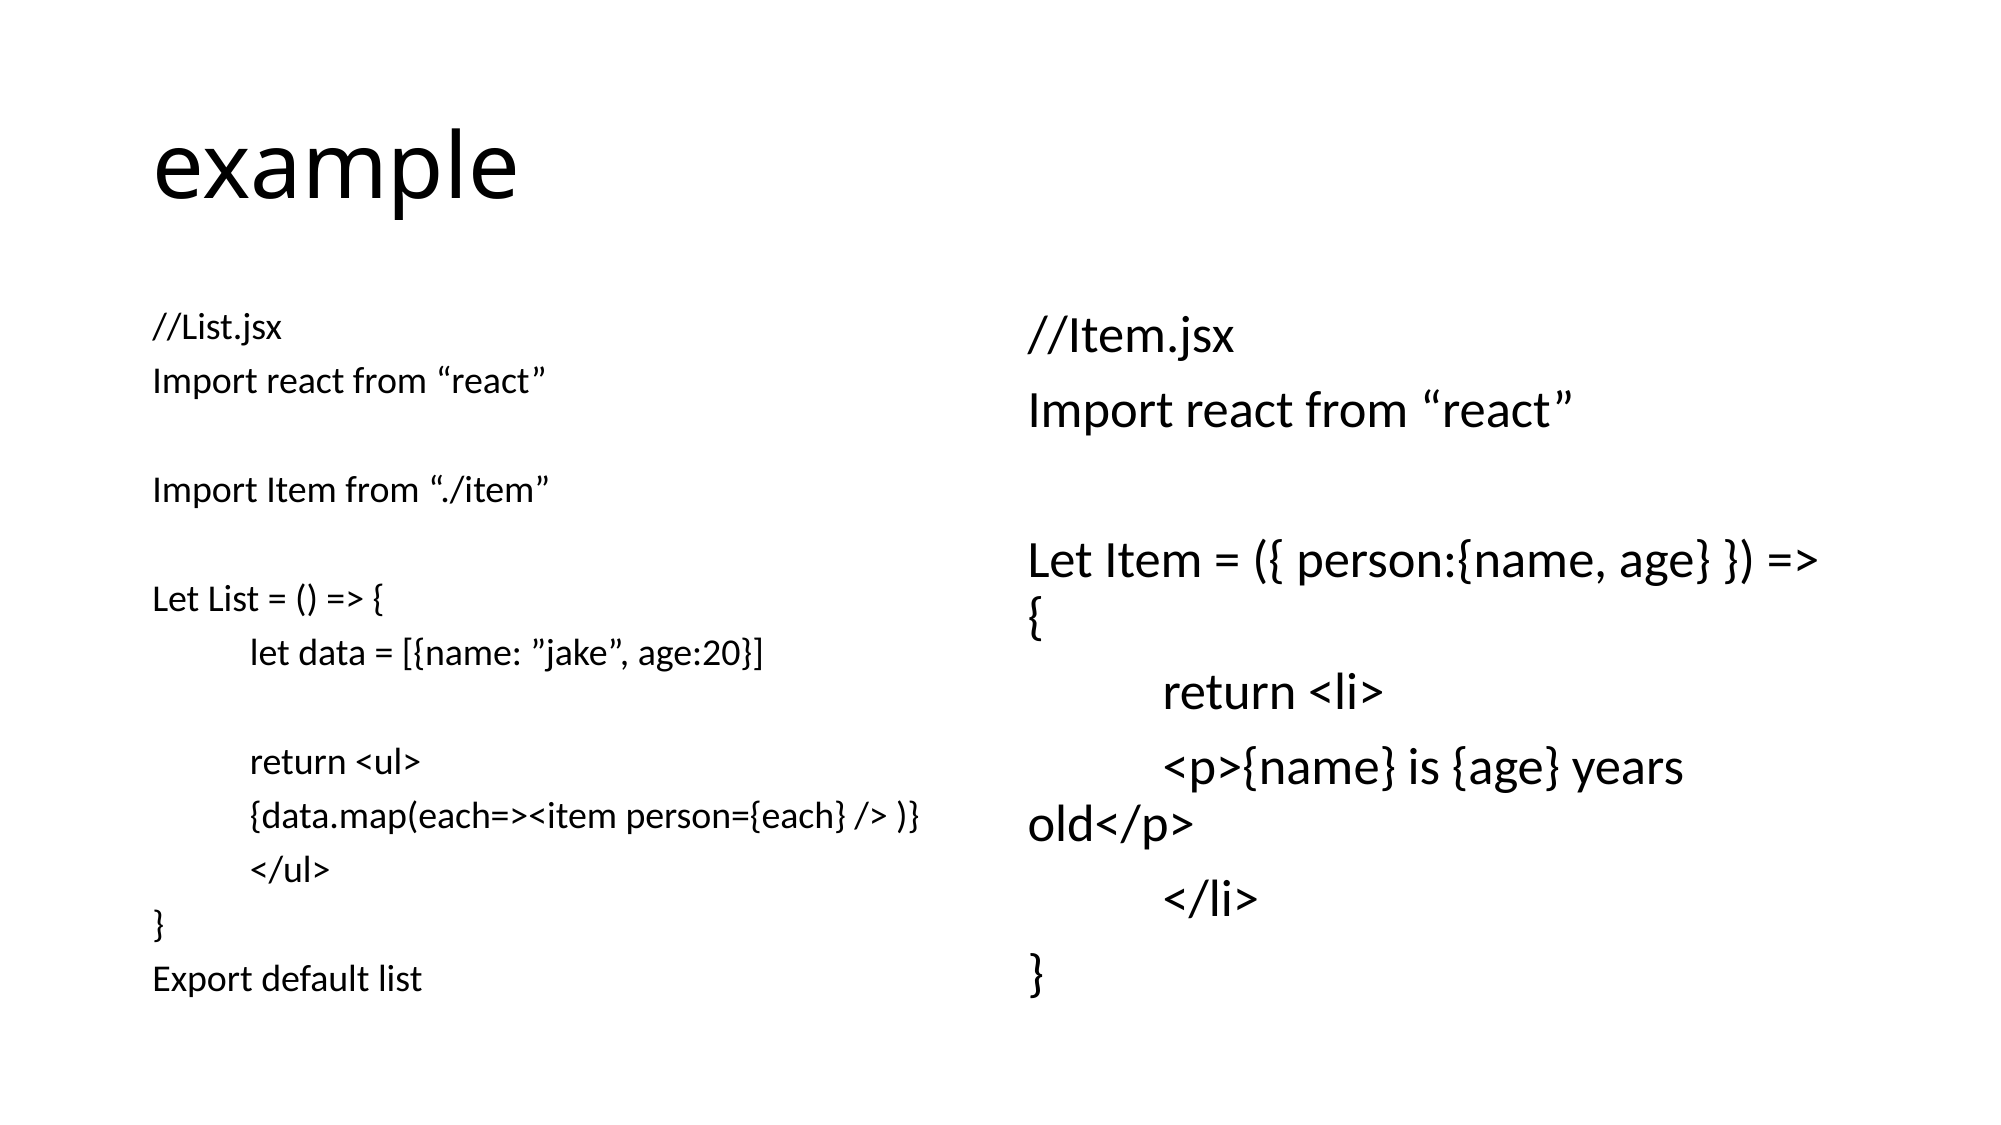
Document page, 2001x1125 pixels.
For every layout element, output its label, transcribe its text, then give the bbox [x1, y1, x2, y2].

title example [137, 59, 1863, 278]
list //List.jsx Import react from “react” Import Item from “./item” Let List = () => { let data = [{name: ”jake”, age:20}] return <ul> {data.map(each=><item person={each} /> )} </ul> } Export default list [137, 299, 988, 1014]
list //Item.jsx Import react from “react” Let Item = ({ person:{name, age} }) => { return <li> <p>{name} is {age} years old</p> </li> } [1012, 299, 1863, 1014]
